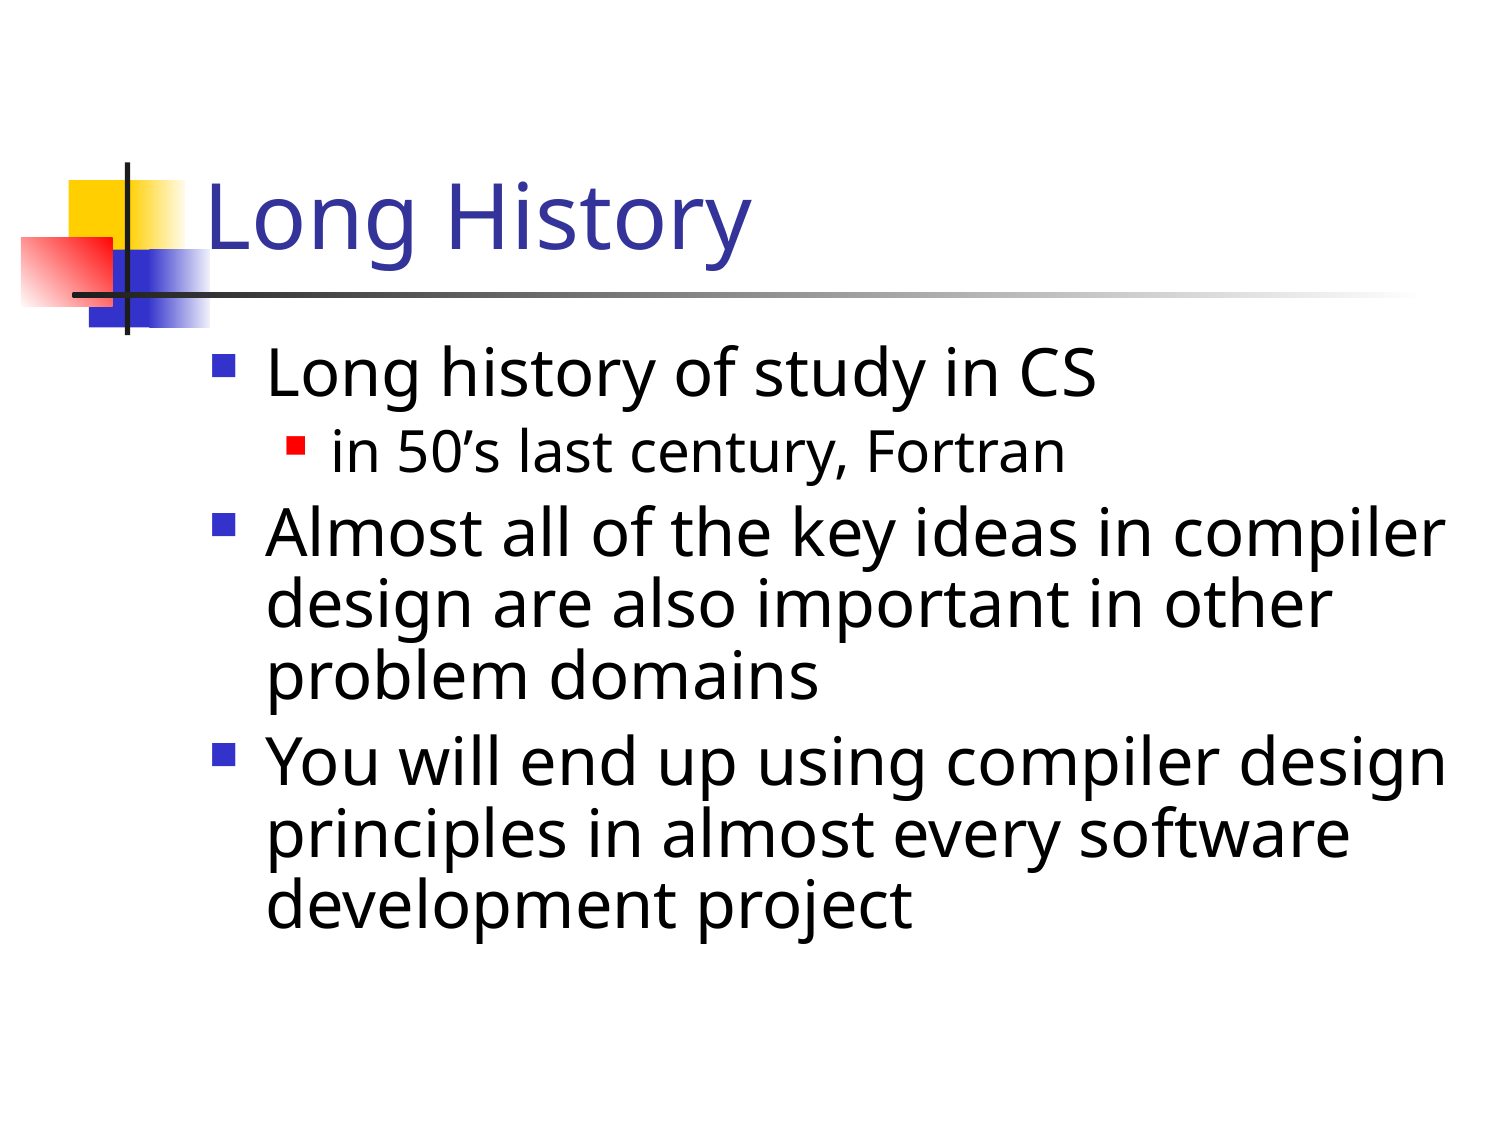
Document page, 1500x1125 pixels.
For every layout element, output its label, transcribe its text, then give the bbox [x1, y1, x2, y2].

title Long History [188, 35, 1468, 275]
list Long history of study in CS in 50’s last century, Fortran Almost all of the key ideas in compiler design are also important in other problem domains You will end up using compiler design principles in almost every software development project [193, 331, 1469, 1006]
